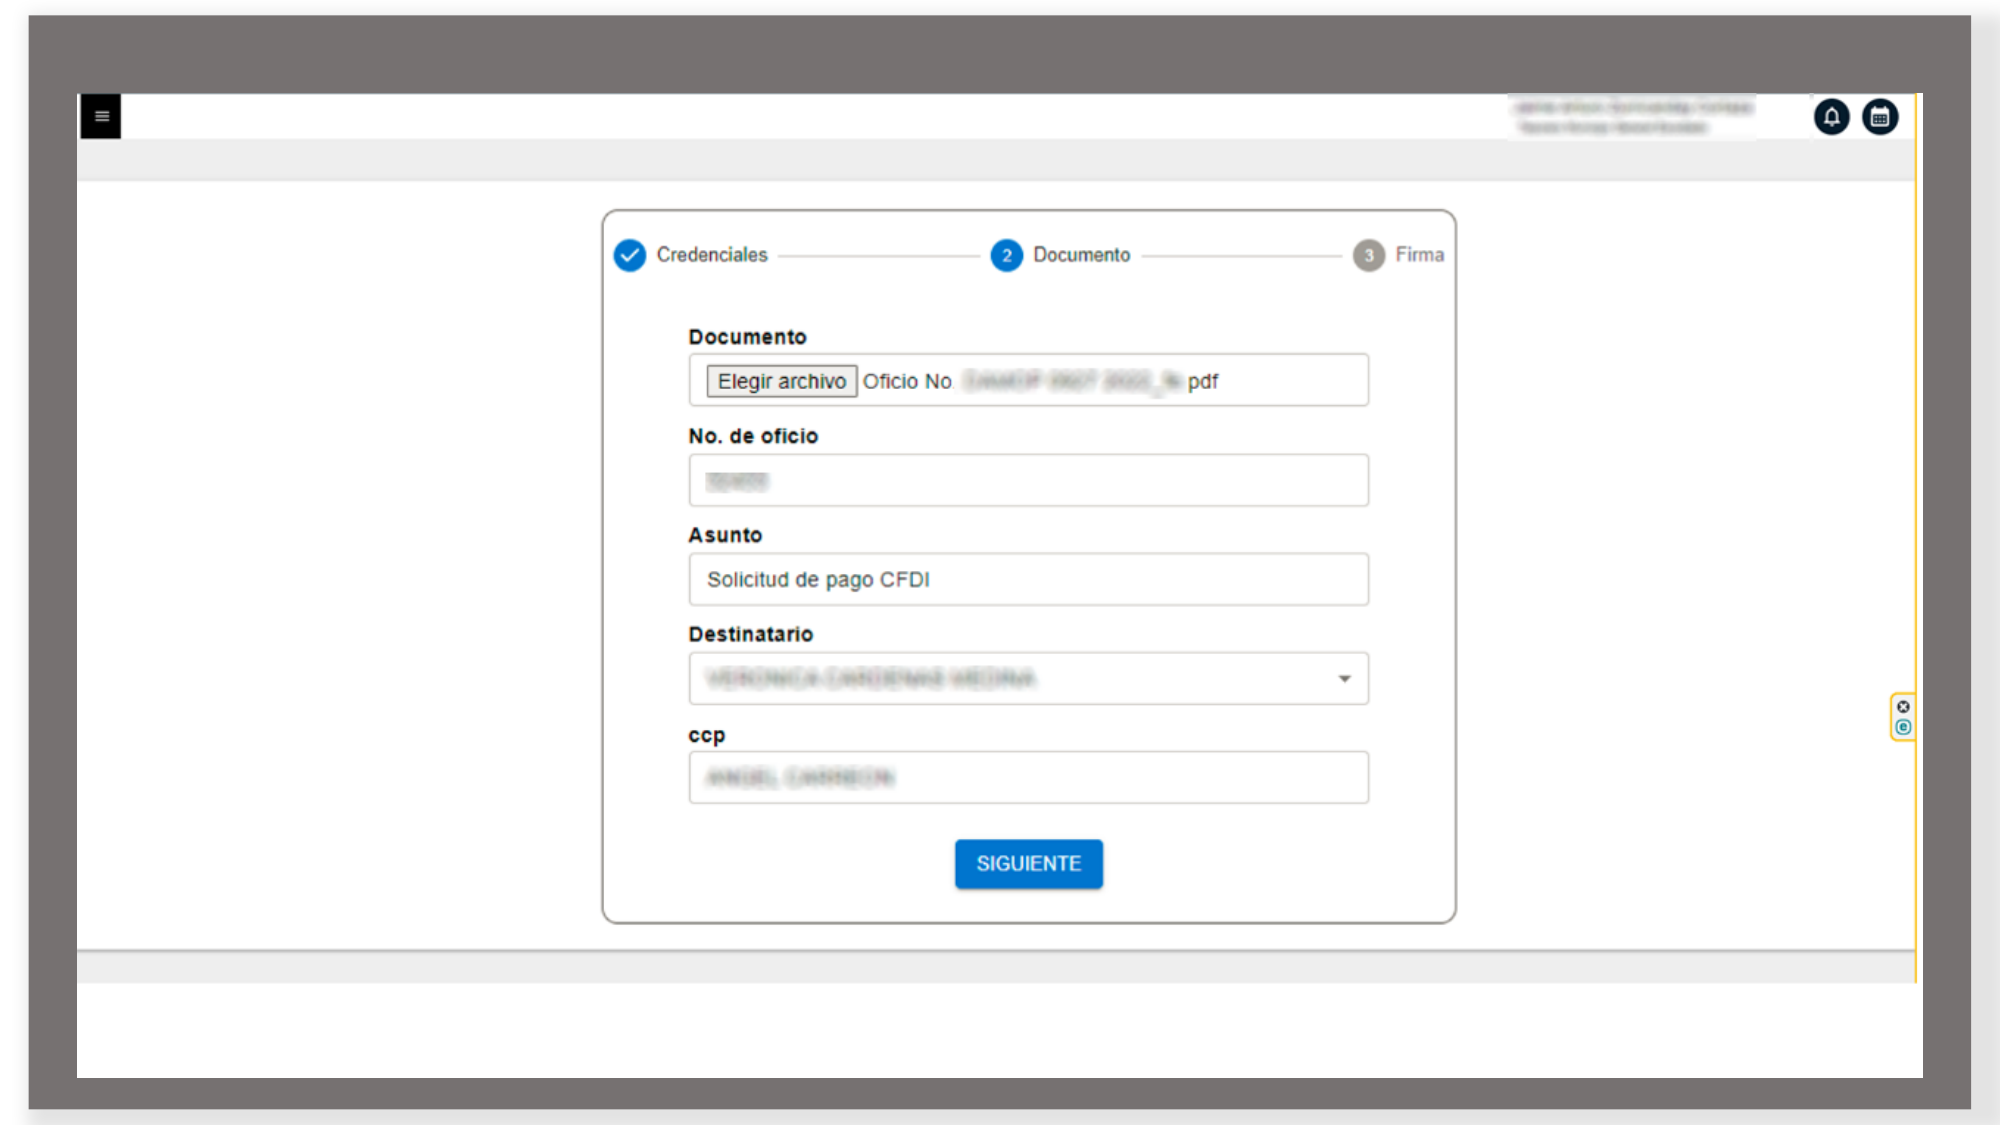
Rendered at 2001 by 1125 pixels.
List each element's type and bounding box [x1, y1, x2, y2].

picture [77, 93, 1923, 1078]
text_box [28, 14, 1972, 1110]
text_box [0, 0, 500, 172]
